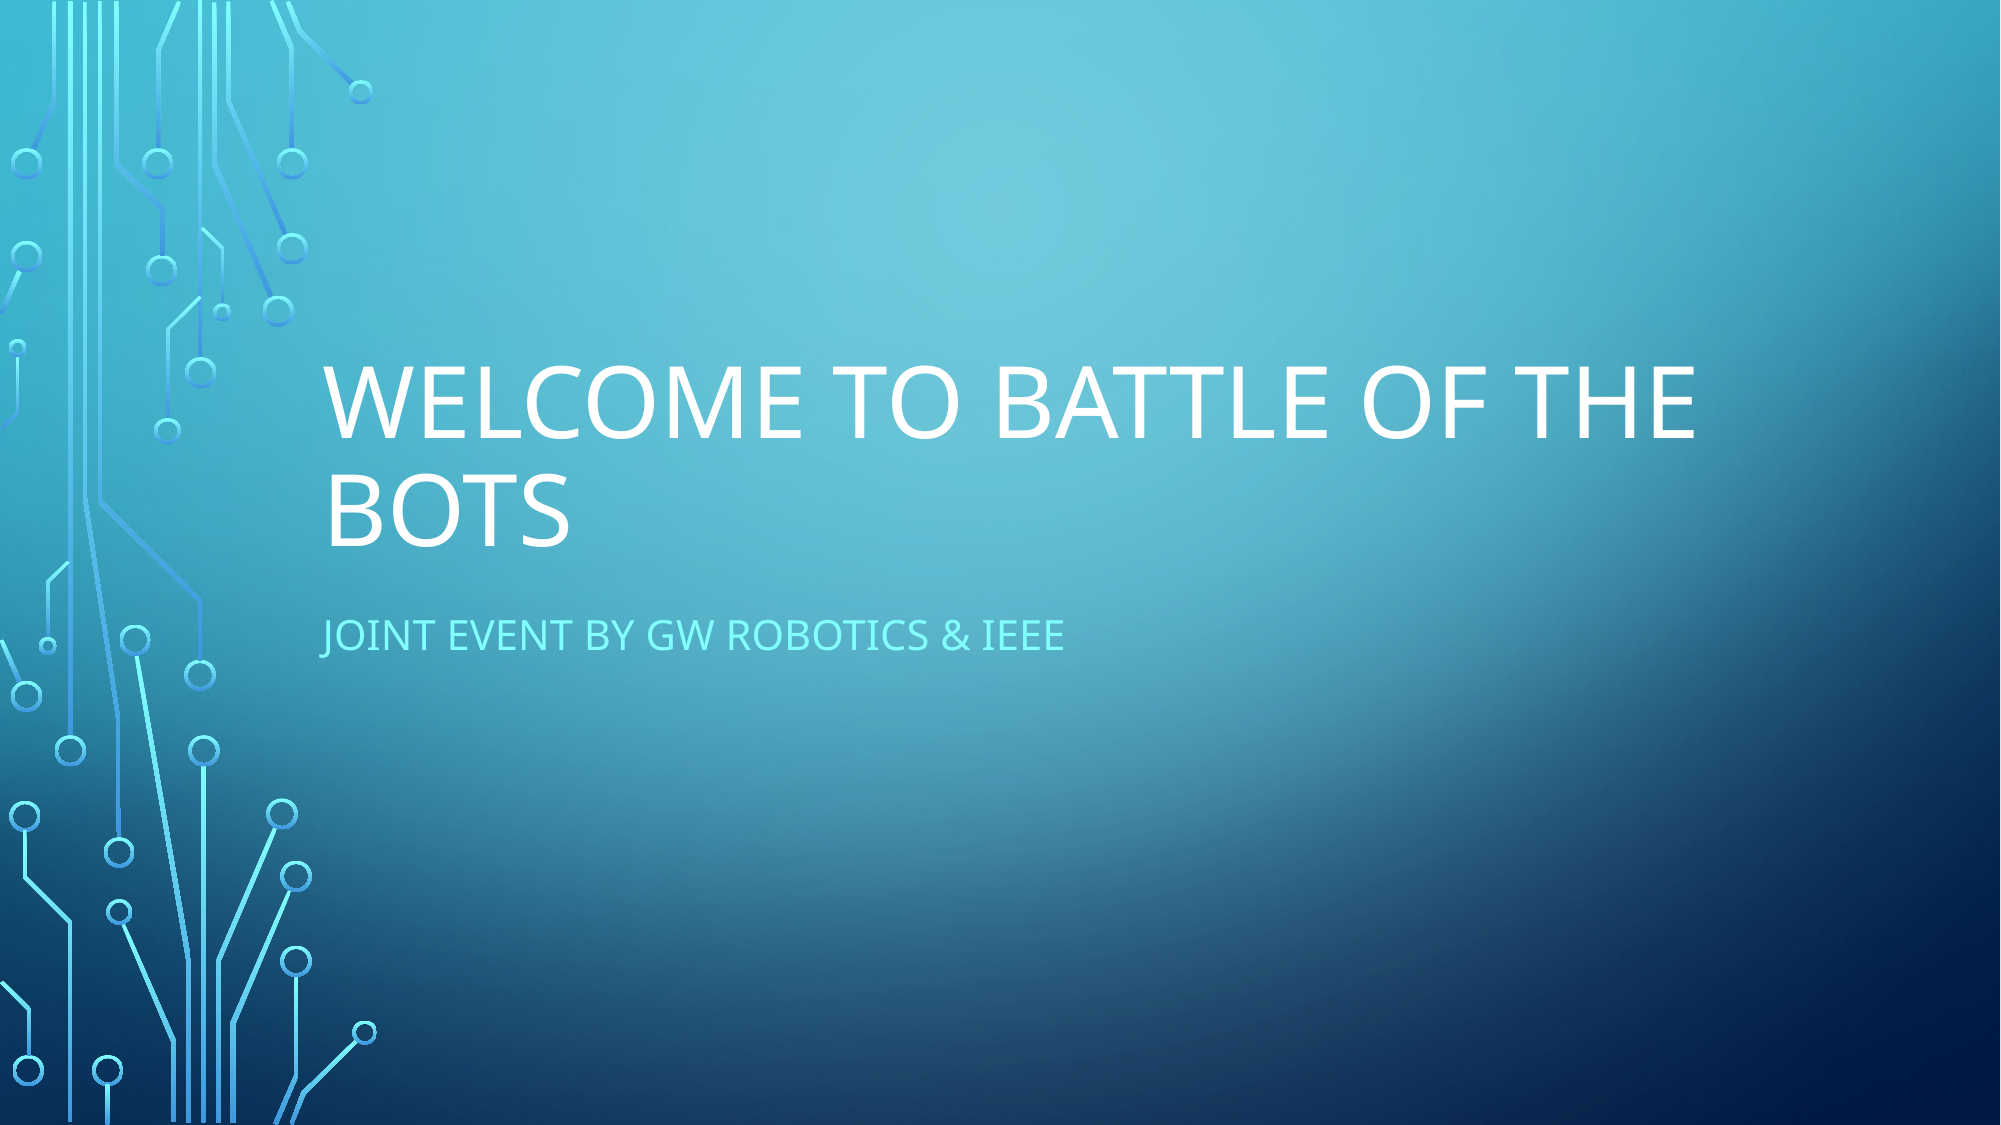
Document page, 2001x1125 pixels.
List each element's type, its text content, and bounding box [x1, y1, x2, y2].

title Welcome to Battle of the Bots [307, 184, 1886, 576]
subtitle Joint event BY GW Robotics & ieee [307, 590, 1750, 863]
